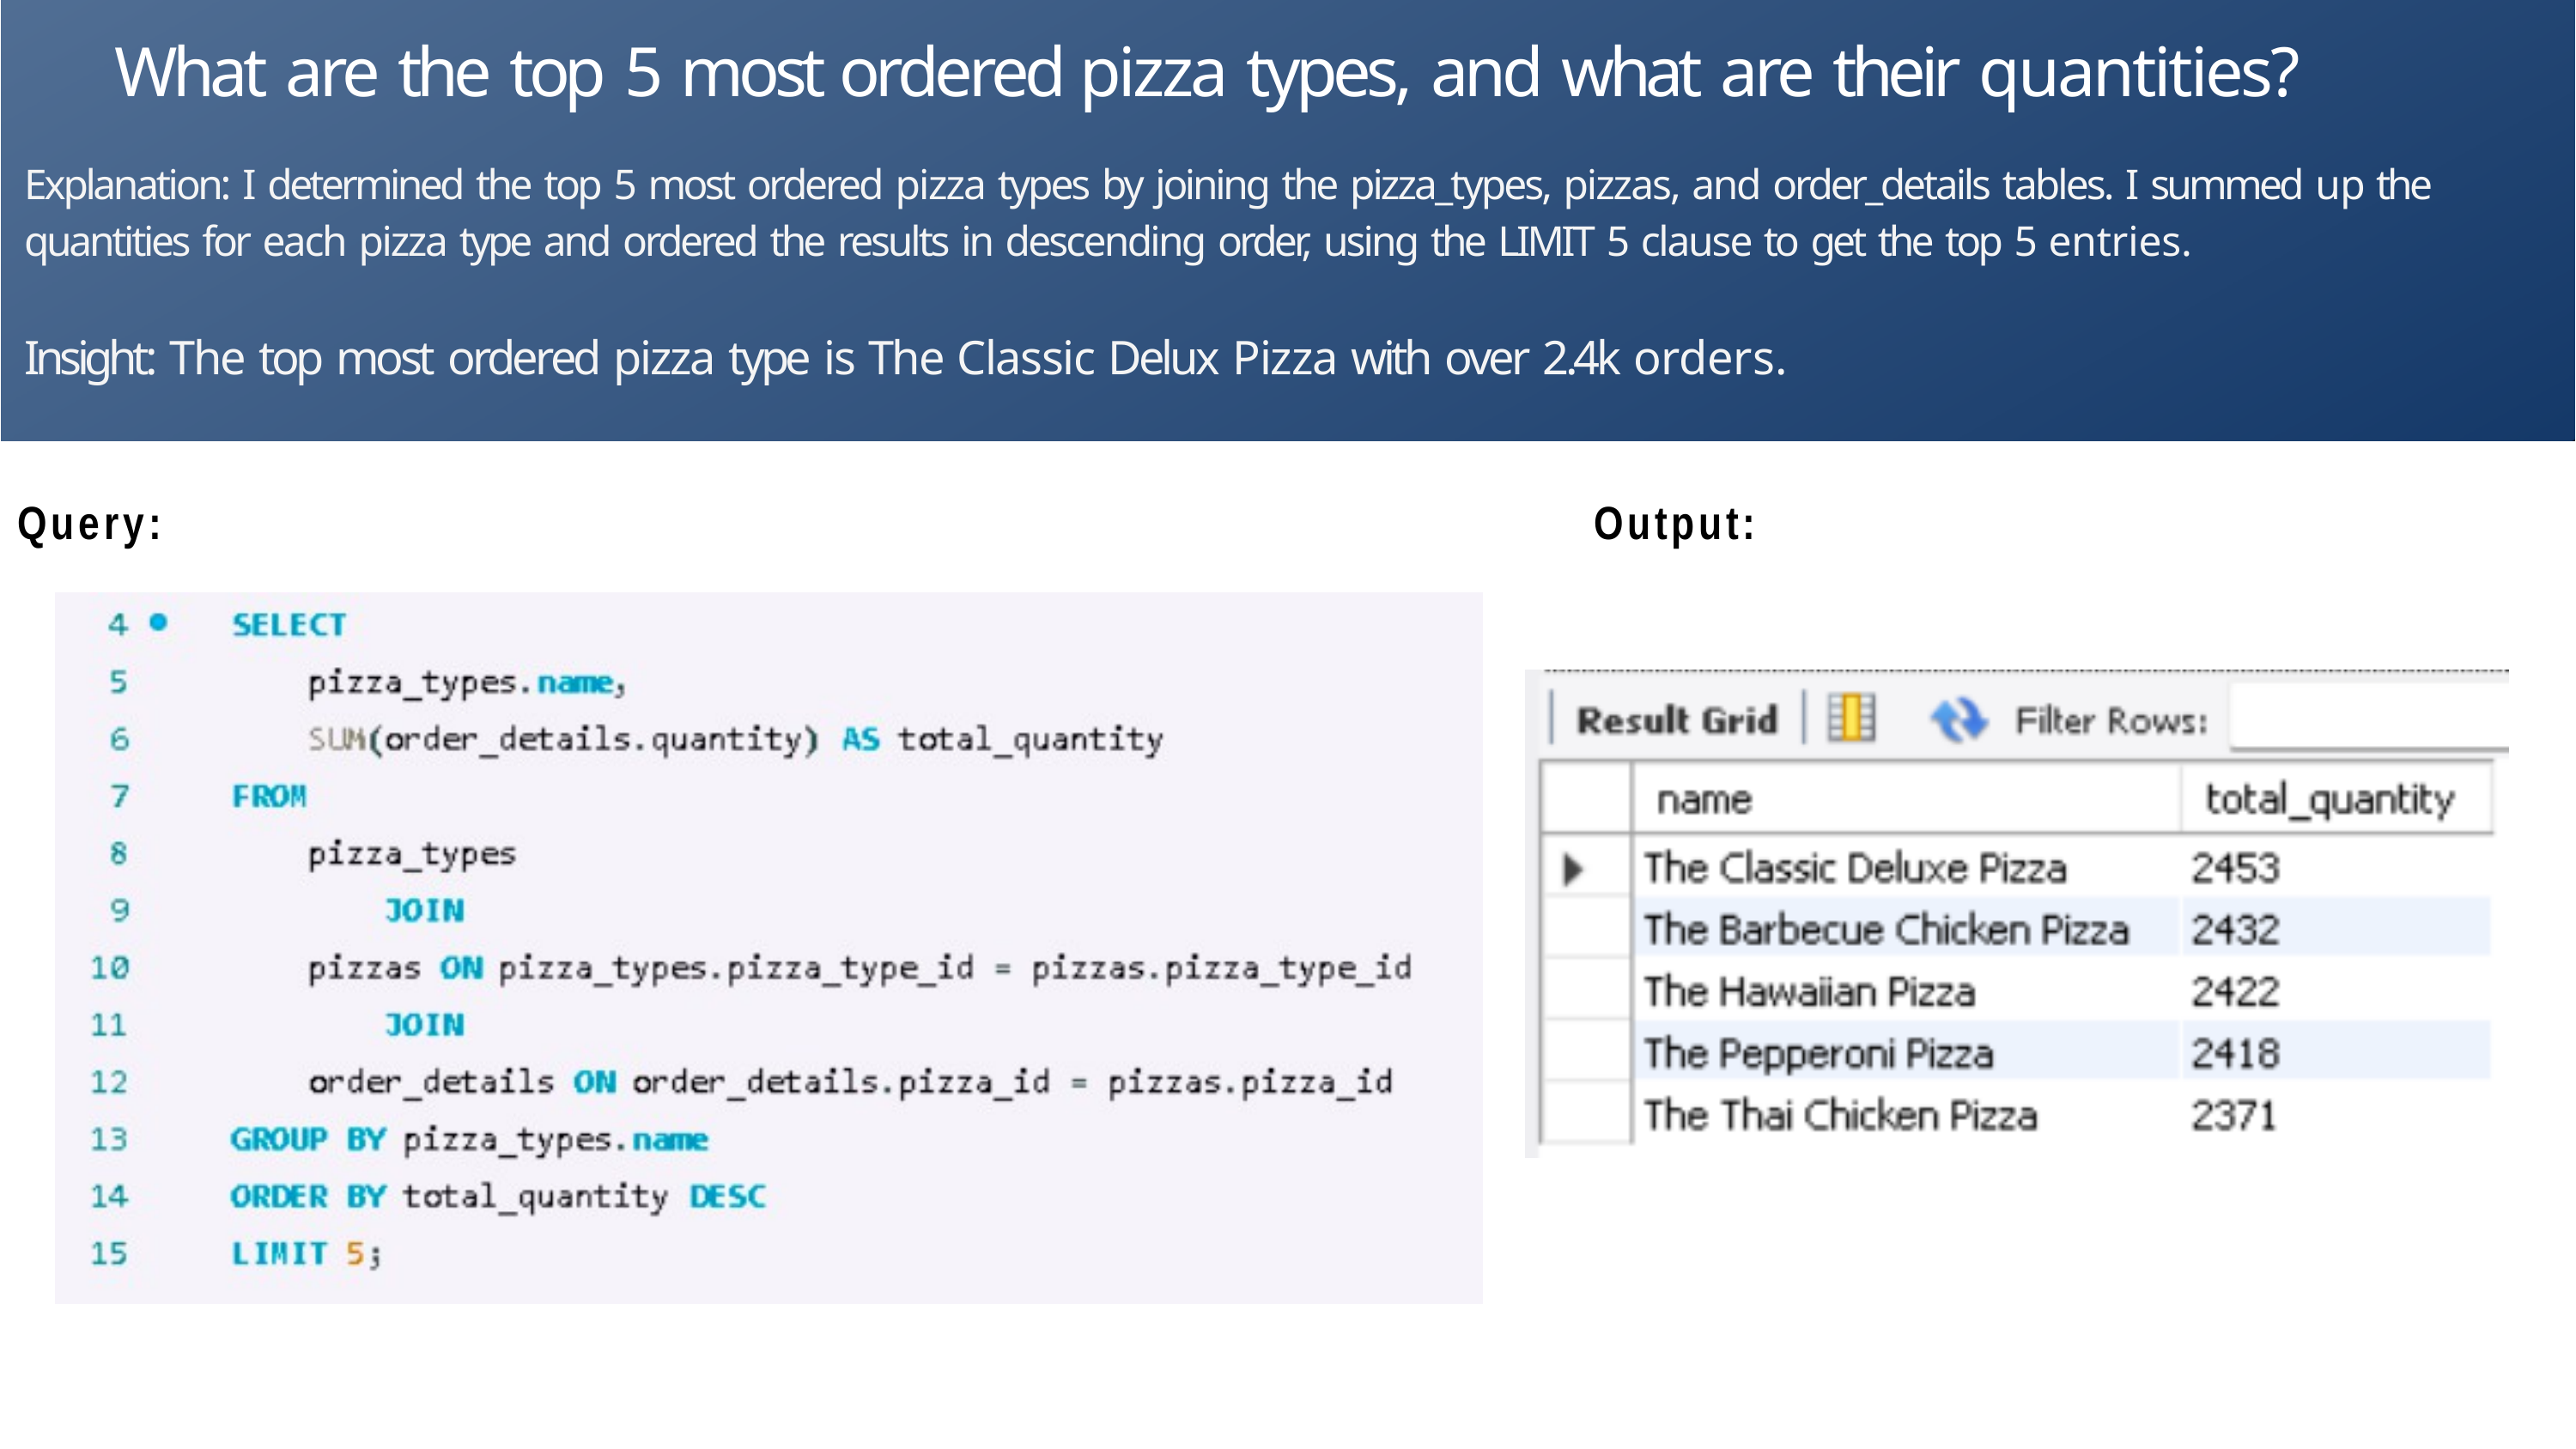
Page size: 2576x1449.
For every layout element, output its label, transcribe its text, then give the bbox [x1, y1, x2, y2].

text_box Query: [15, 491, 171, 549]
text_box Explanation: I determined the top 5 most ordered pizza types by joining the pizza_types, pizzas, and order_details tables. I summed up the quantities for each pizza type and ordered the results in descending order, using the LIMIT 5 clause to get the top 5 entries. Insight: The top most ordered pizza type is The Classic Delux Pizza with over 2.4k orders. [22, 149, 2554, 385]
picture [1, 0, 2575, 441]
picture [1524, 670, 2509, 1159]
picture [55, 591, 1484, 1304]
text_box Output: [1592, 491, 1765, 549]
title What are the top 5 most ordered pizza types, and what are their quantities? [112, 27, 2397, 149]
